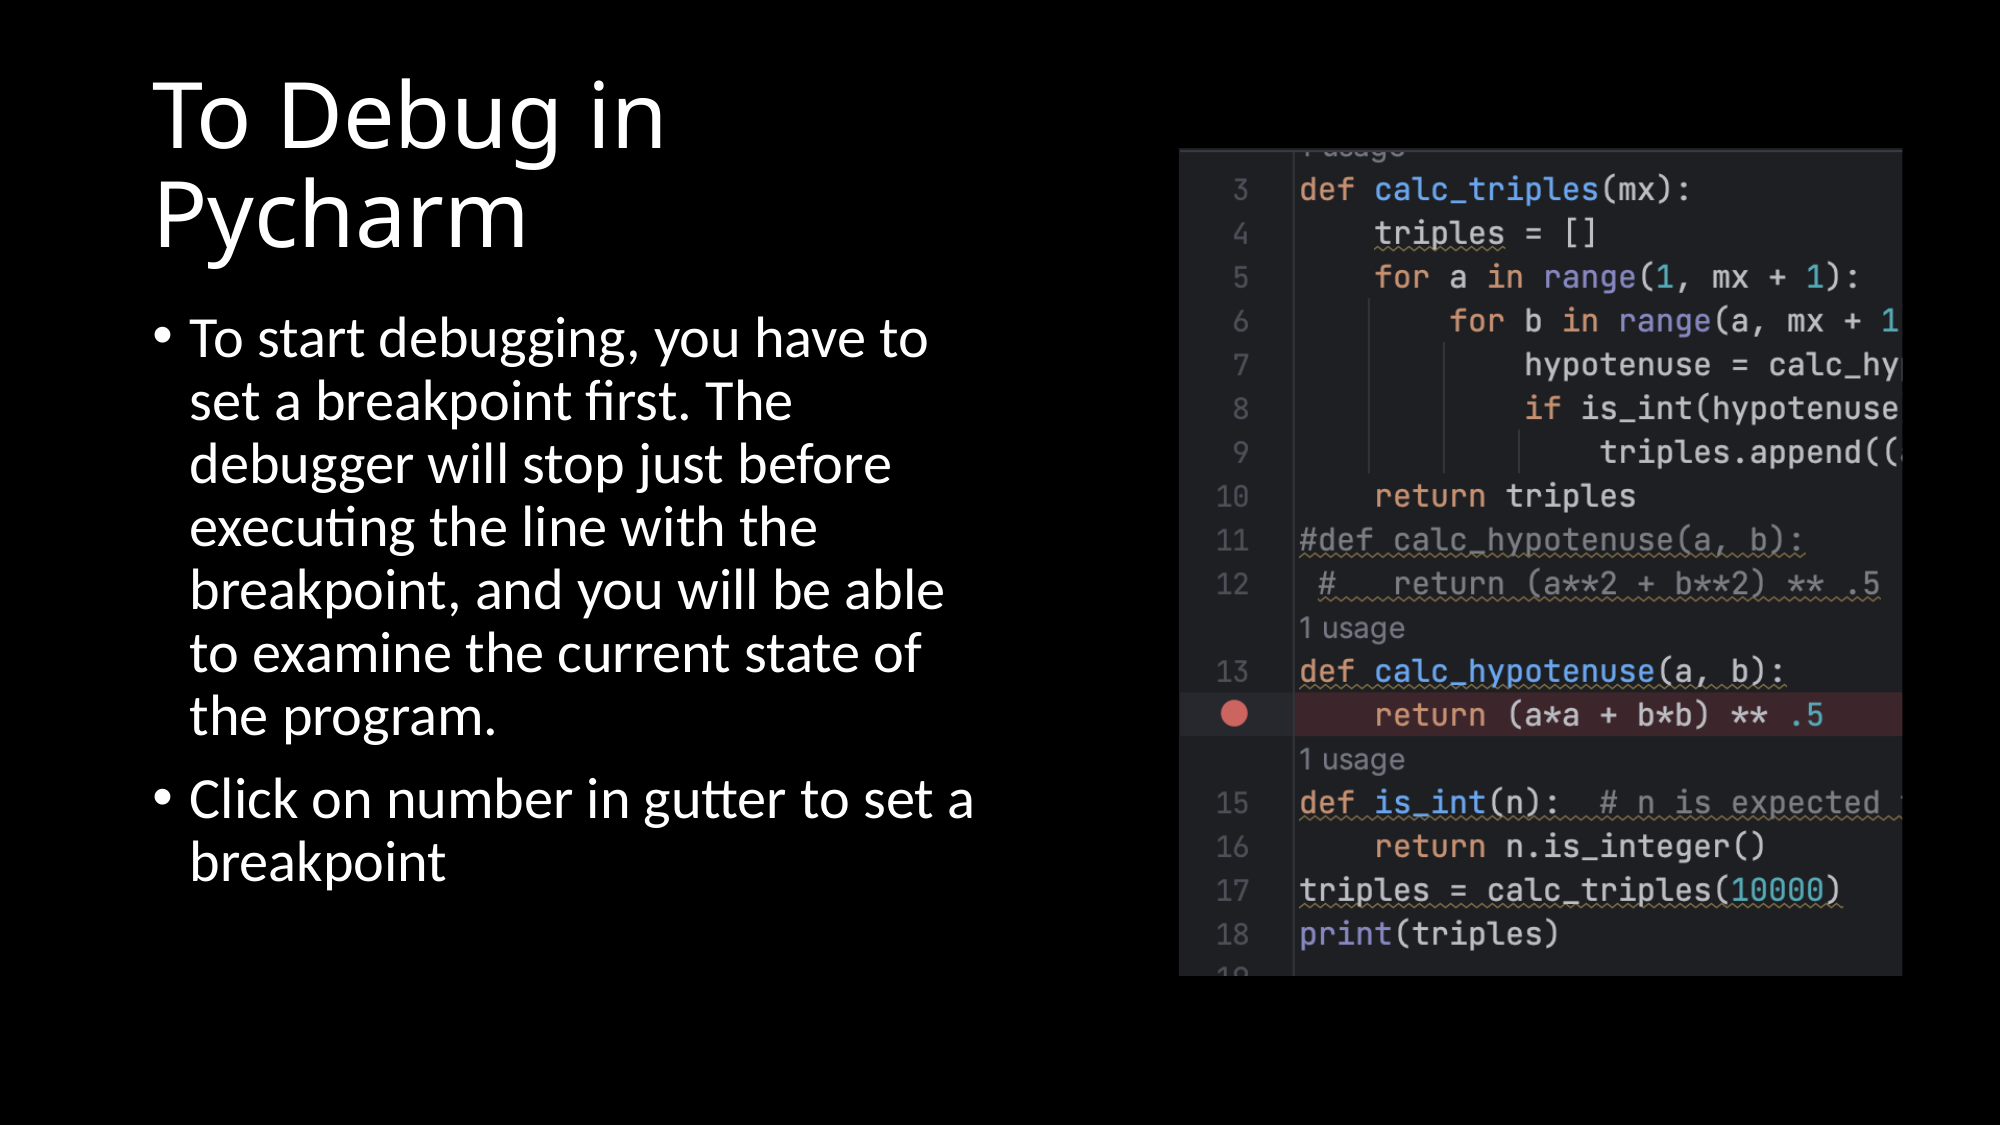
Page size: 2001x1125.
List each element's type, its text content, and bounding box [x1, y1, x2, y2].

title To Debug in Pycharm [137, 59, 974, 278]
picture [1178, 148, 1903, 976]
list To start debugging, you have to set a breakpoint first. The debugger will stop just before executing the line with the breakpoint, and you will be able to examine the current state of the program. Click on number in gutter to set a breakpoint [137, 299, 1018, 1014]
